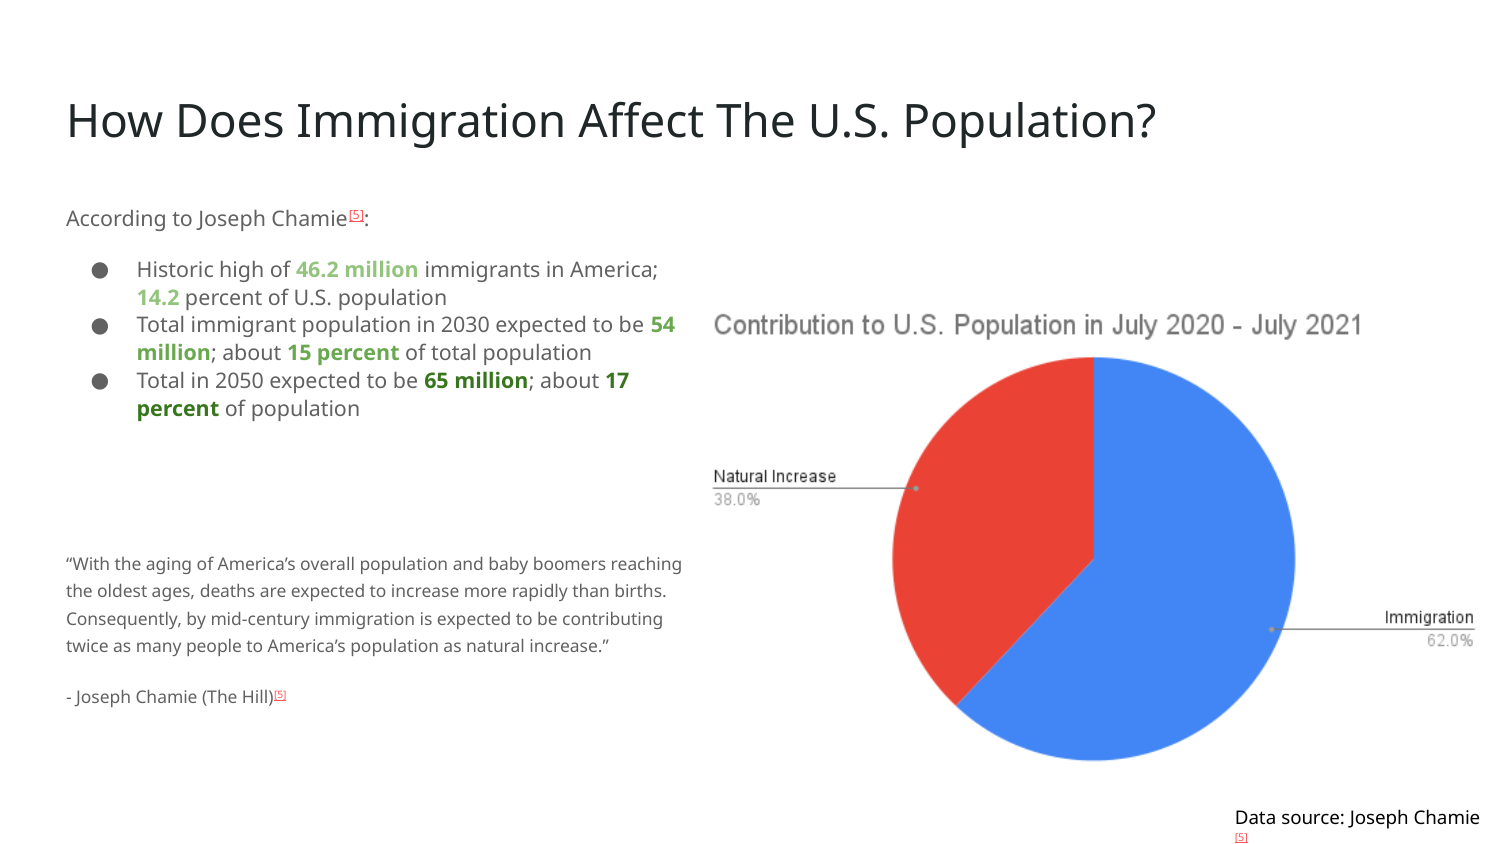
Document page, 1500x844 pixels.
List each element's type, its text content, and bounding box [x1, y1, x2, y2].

text_box Data source: Joseph Chamie[5] [1219, 792, 1500, 844]
list According to Joseph Chamie[5]: Historic high of 46.2 million immigrants in America; 14.2 percent of U.S. population Total immigrant population in 2030 expected to be 54 million; about 15 percent of total population Total in 2050 expected to be 65 million; about 17 percent of population “With the aging of America’s overall population and baby boomers reaching the oldest ages, deaths are expected to increase more rapidly than births. Consequently, by mid-century immigration is expected to be contributing twice as many people to America’s population as natural increase.” - Joseph Chamie (The Hill)[5] [51, 189, 708, 750]
picture [688, 283, 1500, 786]
title How Does Immigration Affect The U.S. Population? [51, 72, 1449, 167]
